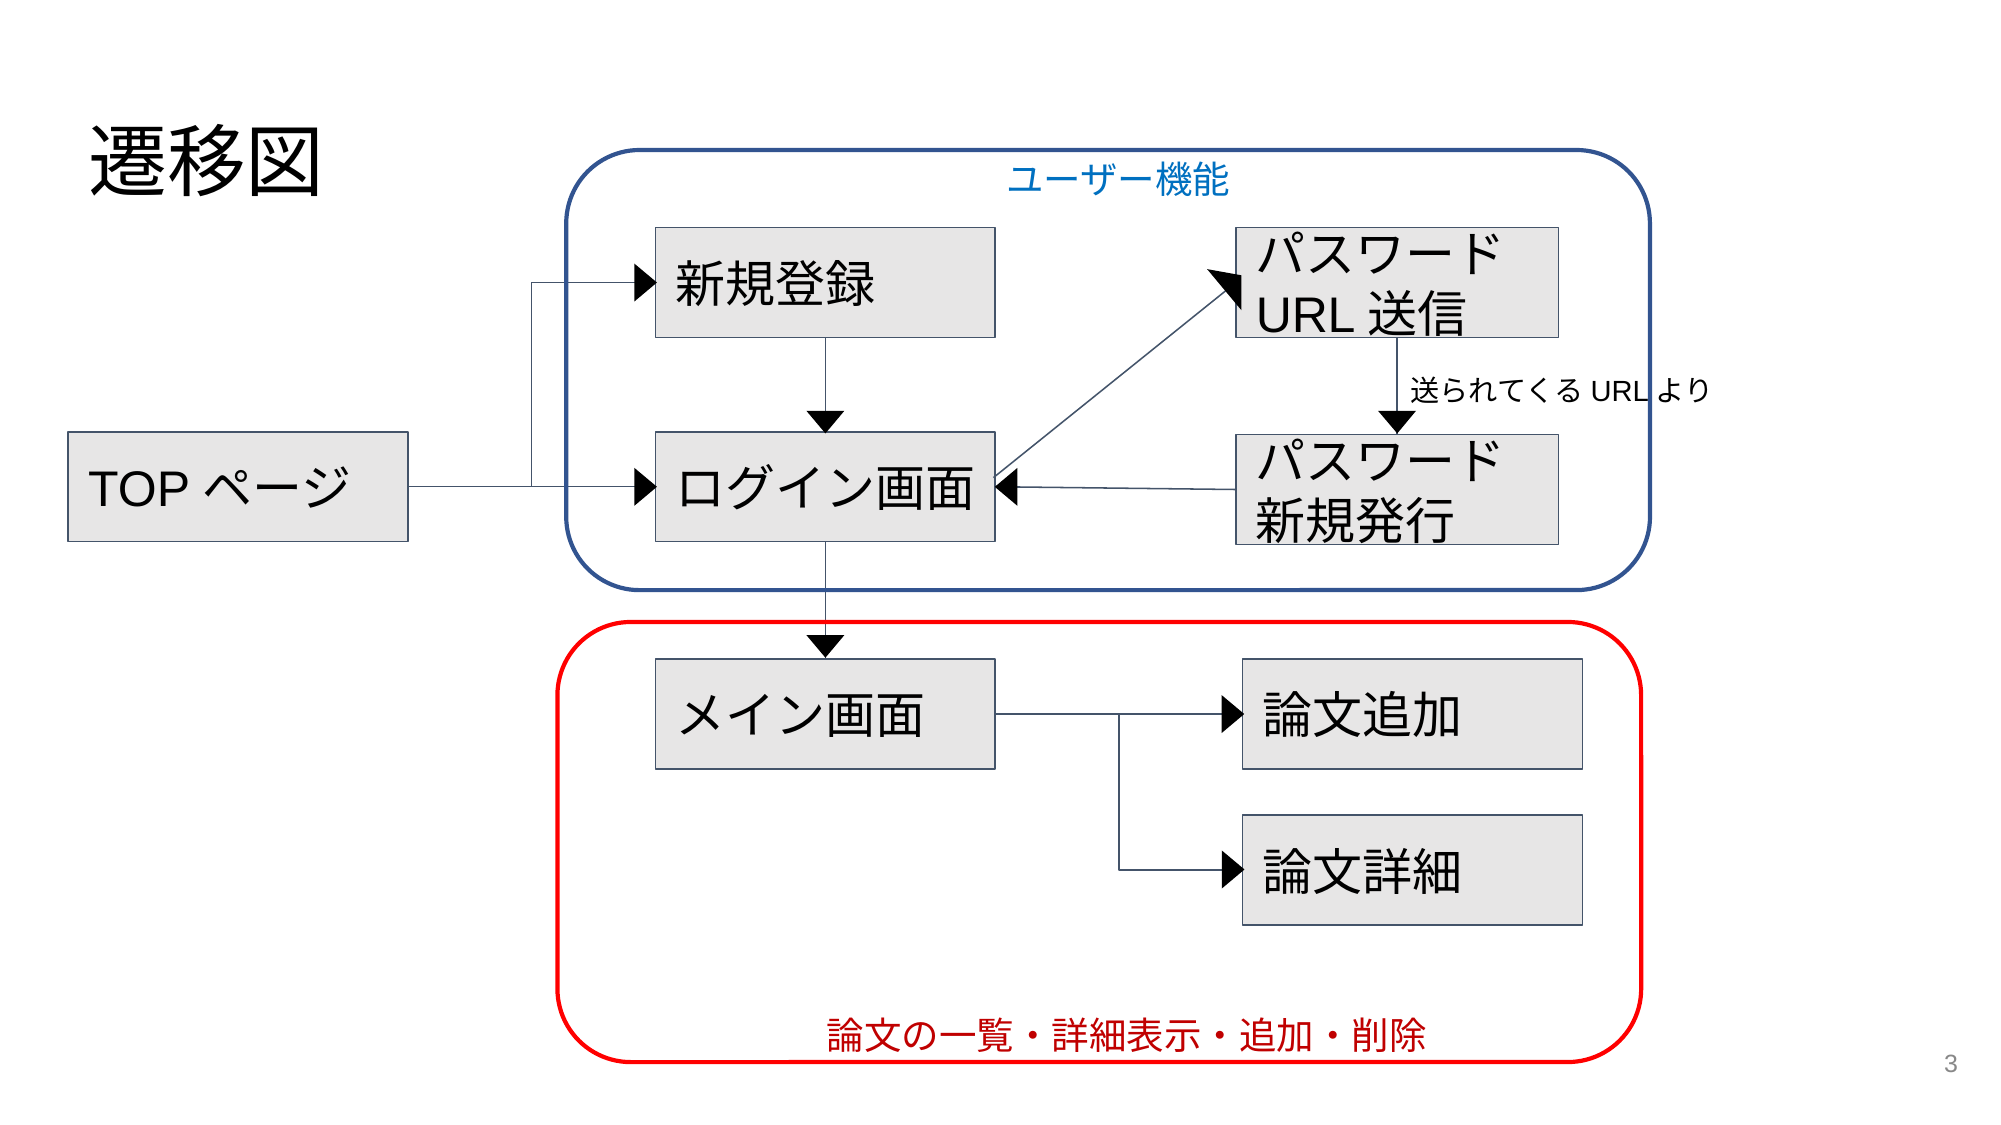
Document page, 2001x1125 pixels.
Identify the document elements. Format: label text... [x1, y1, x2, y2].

text_box TOPページ [68, 431, 409, 542]
text_box ユーザー機能 [991, 148, 1386, 209]
title 遷移図 [68, 102, 1932, 228]
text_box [995, 486, 1237, 490]
text_box 論文の一覧・詳細表示・追加・削除 [812, 1004, 1516, 1065]
text_box 送られてくるURLより [1401, 354, 1775, 425]
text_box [993, 282, 1237, 478]
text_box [995, 713, 1243, 871]
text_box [407, 282, 656, 487]
text_box [555, 619, 1644, 1065]
slide_number 3 [1853, 1019, 1974, 1106]
text_box [564, 147, 1653, 593]
